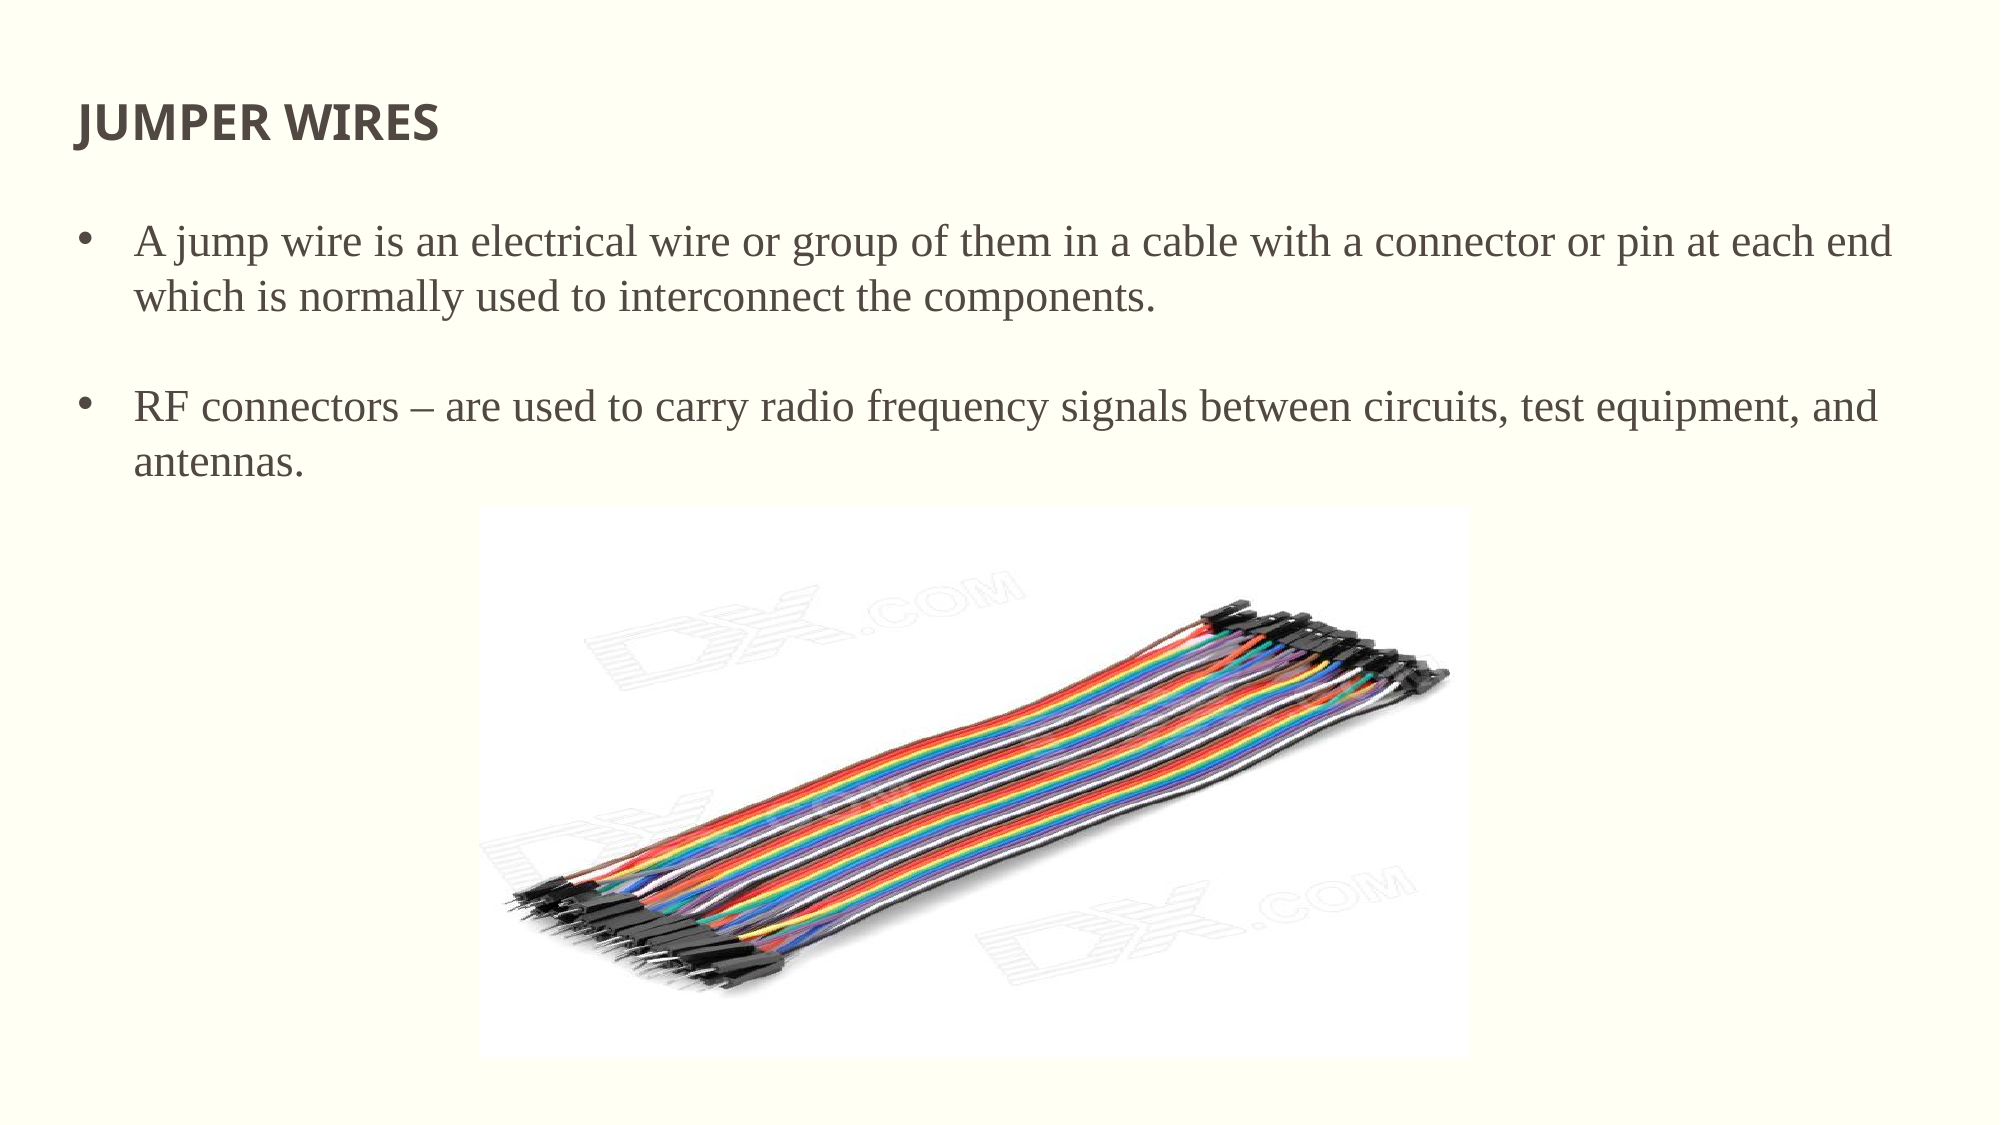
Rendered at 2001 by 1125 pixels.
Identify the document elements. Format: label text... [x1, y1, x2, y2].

picture [479, 507, 1469, 1057]
text_box JUMPER WIRES A jump wire is an electrical wire or group of them in a cable with a connector or pin at each end which is normally used to interconnect the components. RF connectors – are used to carry radio frequency signals between circuits, test equipment, and antennas. [62, 83, 1934, 493]
